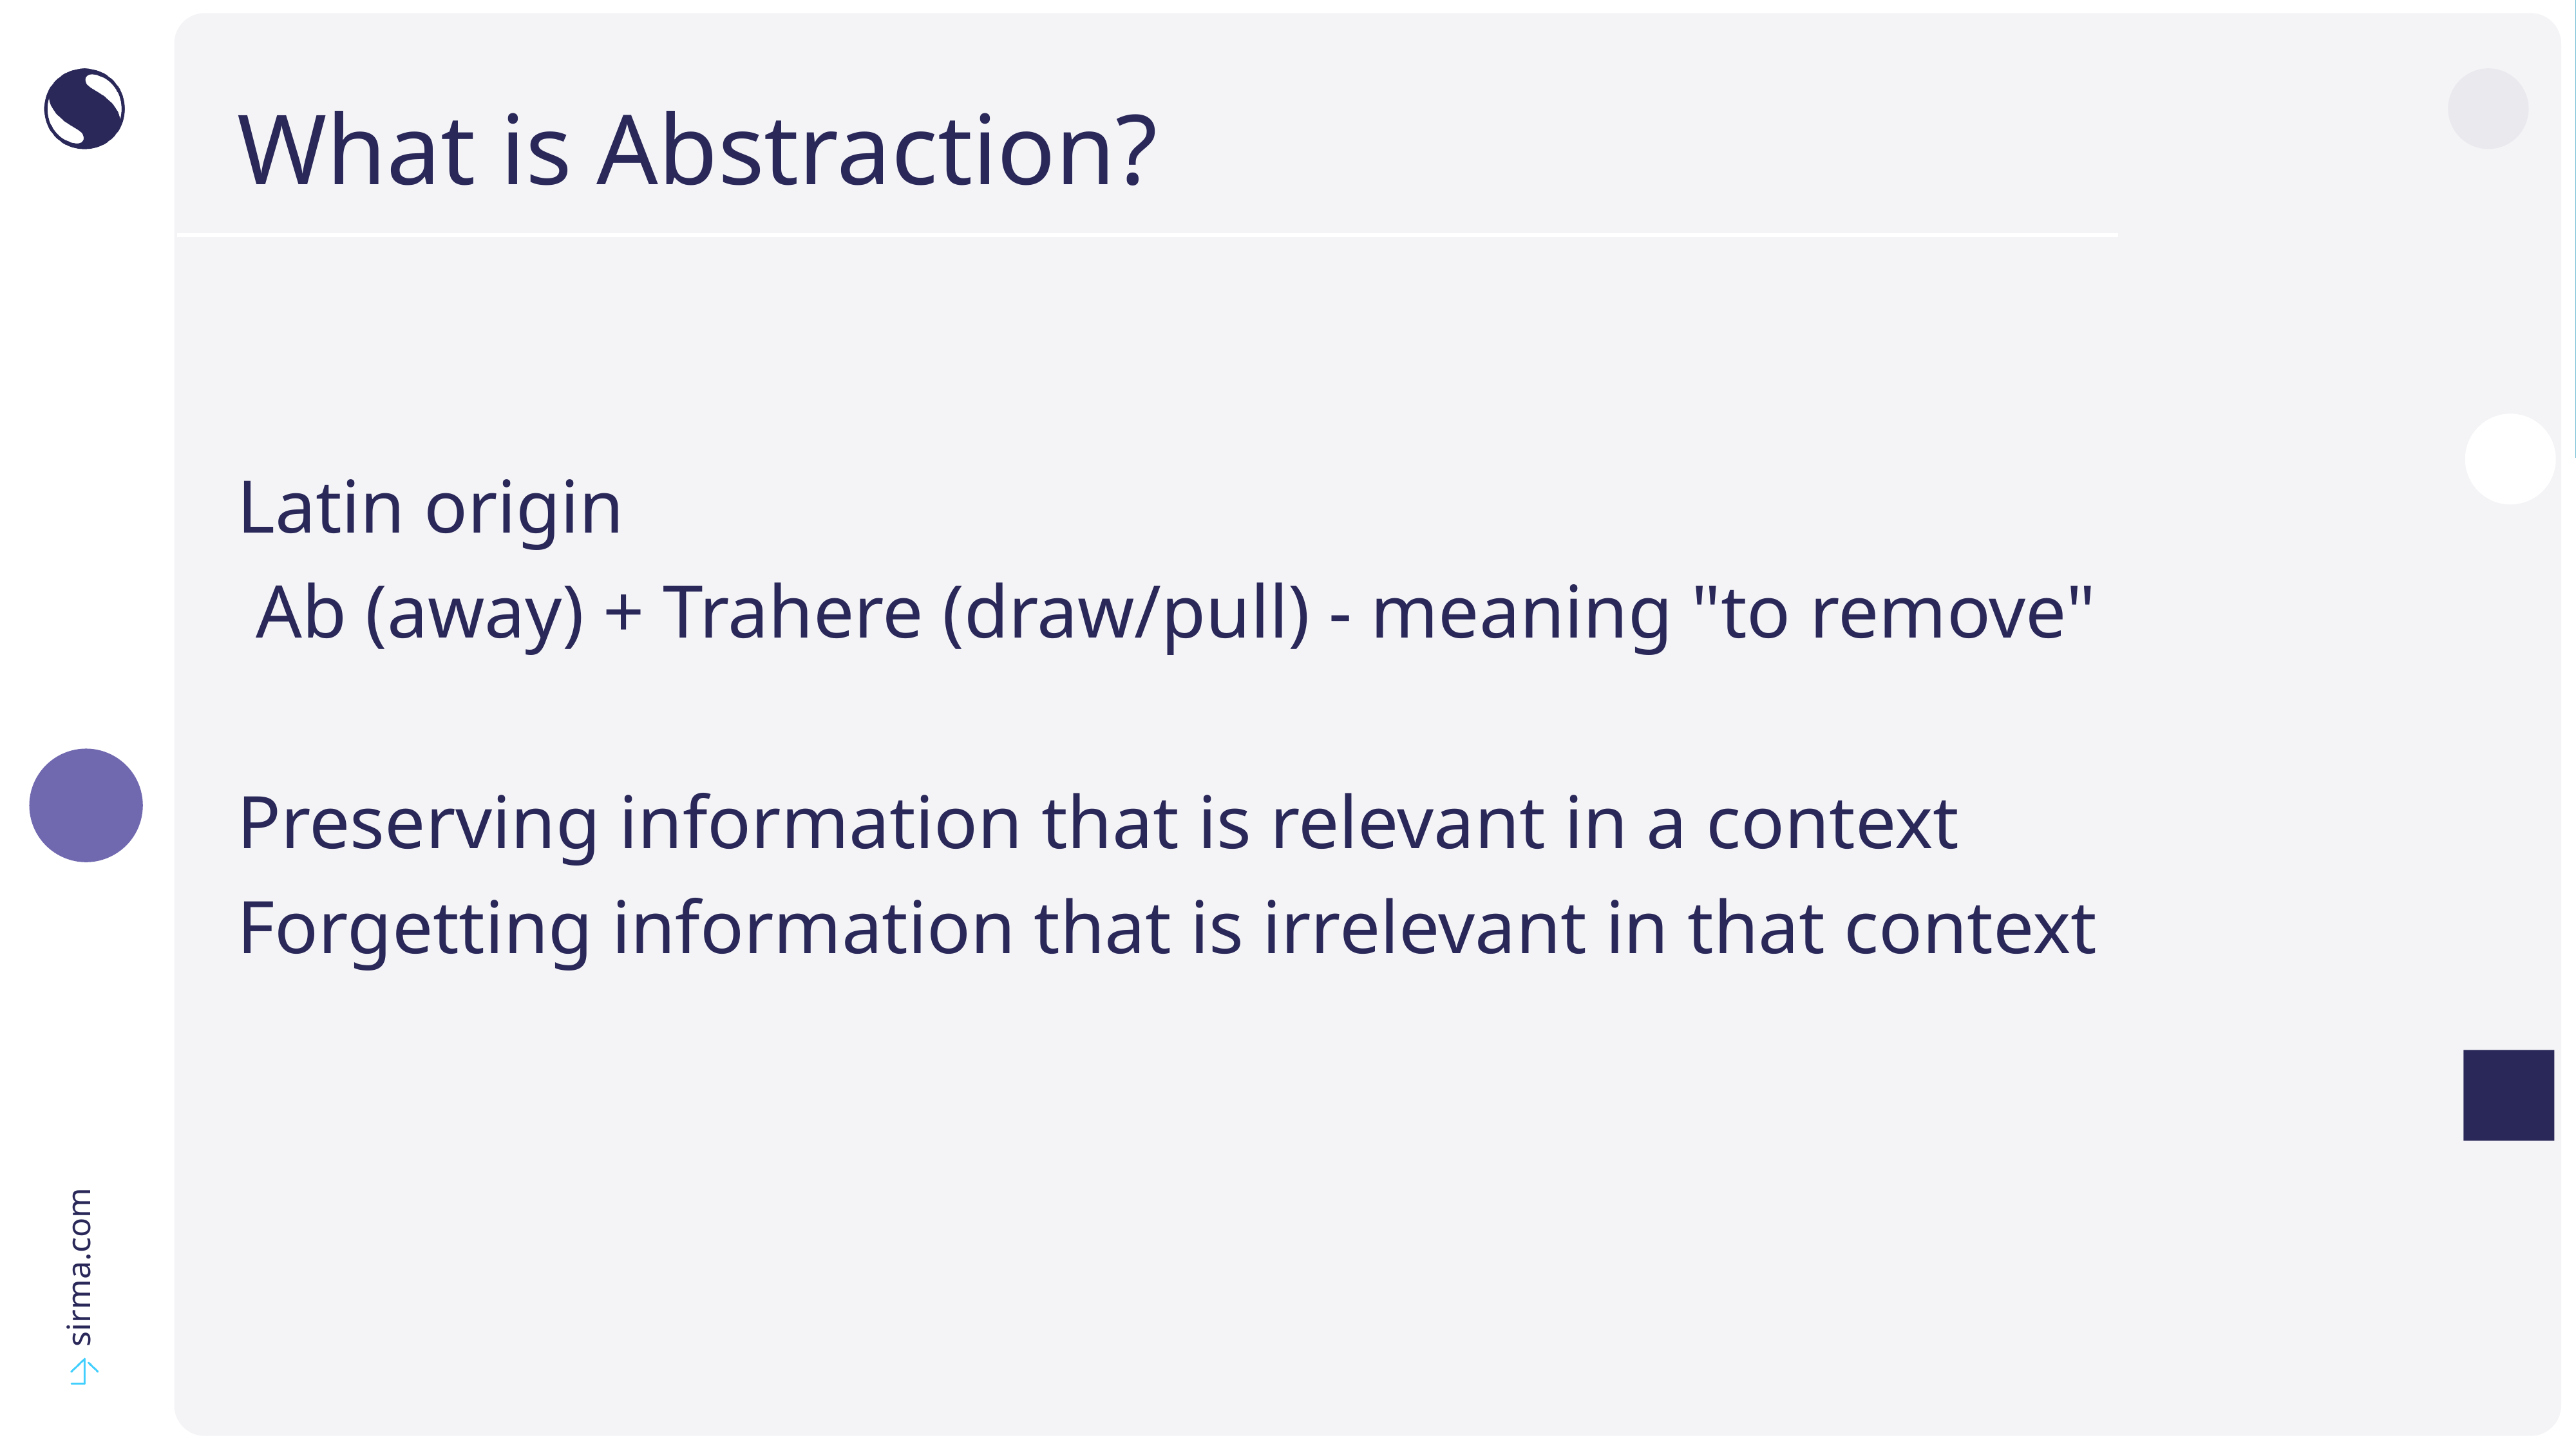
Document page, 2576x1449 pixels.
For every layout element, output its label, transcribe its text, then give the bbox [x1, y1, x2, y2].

list Latin origin Ab (away) + Trahere (draw/pull) - meaning "to remove" Preserving information that is relevant in a context Forgetting information that is irrelevant in that context [227, 466, 2448, 1342]
picture [70, 1358, 99, 1385]
picture [44, 68, 125, 149]
title What is Abstraction? [227, 77, 2118, 230]
